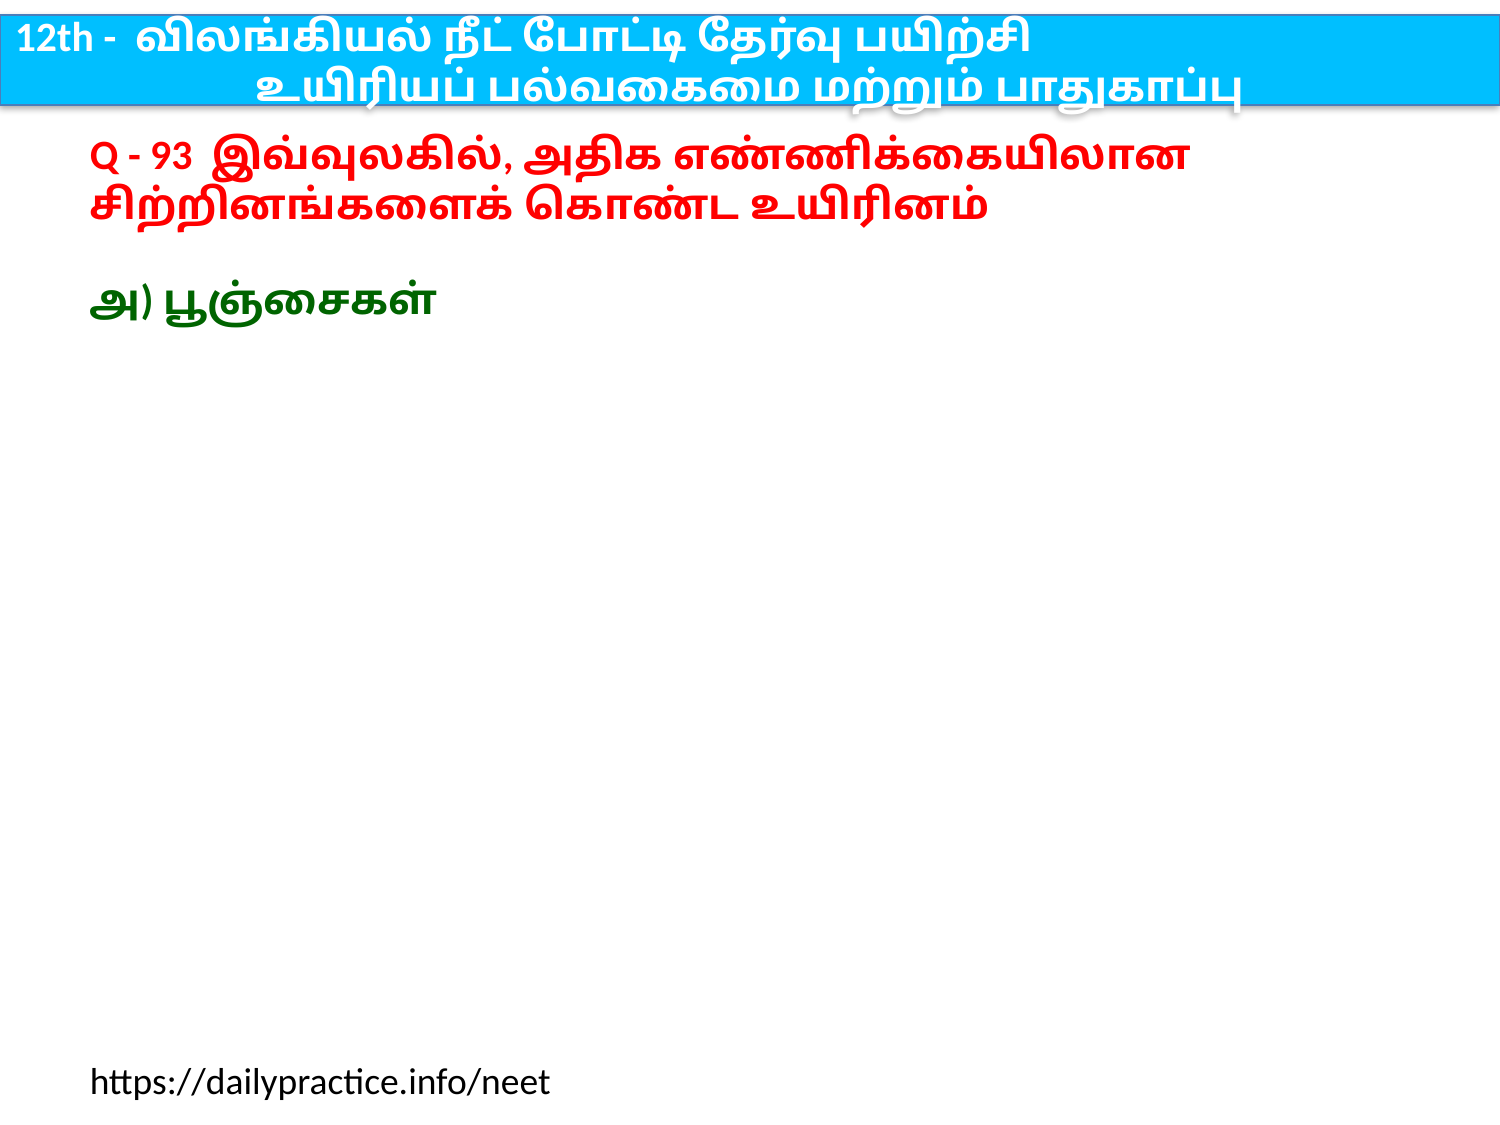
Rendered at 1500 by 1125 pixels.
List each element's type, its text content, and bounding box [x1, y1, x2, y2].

text_box 12th - விலங்கியல் நீட் போட்டி தேர்வு பயிற்சி உயிரியப் பல்வகைமை மற்றும் பாதுகாப்பு [0, 14, 1500, 106]
text_box Q - 93 இவ்வுலகில், அதிக எண்ணிக்கையிலான சிற்றினங்களைக் கொண்ட உயிரினம் அ) பூஞ்சைகள் [74, 75, 1275, 330]
text_box https://dailypractice.info/neet [74, 1049, 675, 1110]
